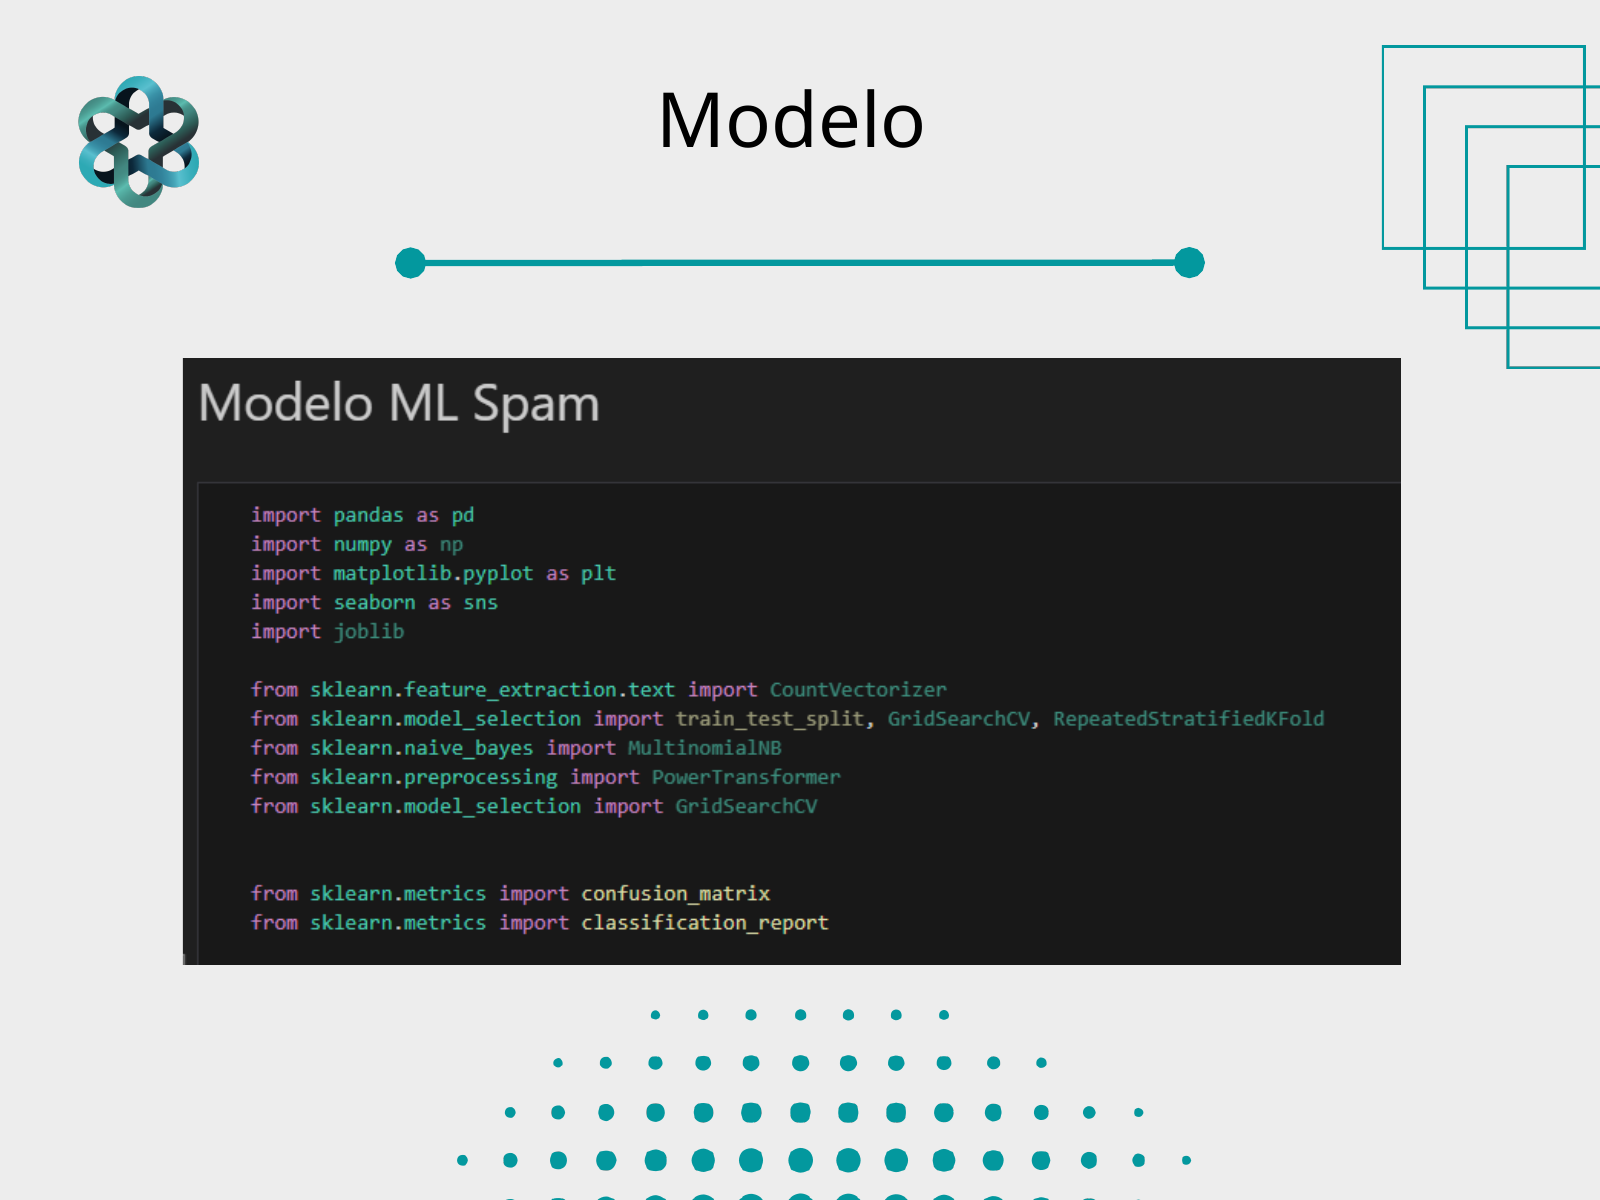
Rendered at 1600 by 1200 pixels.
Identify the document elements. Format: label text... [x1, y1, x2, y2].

text_box [400, 252, 1200, 274]
text_box [312, 1009, 1288, 1200]
text_box [182, 358, 1402, 966]
text_box [1381, 45, 1600, 369]
text_box [75, 76, 202, 208]
text_box Modelo [223, 87, 1360, 164]
